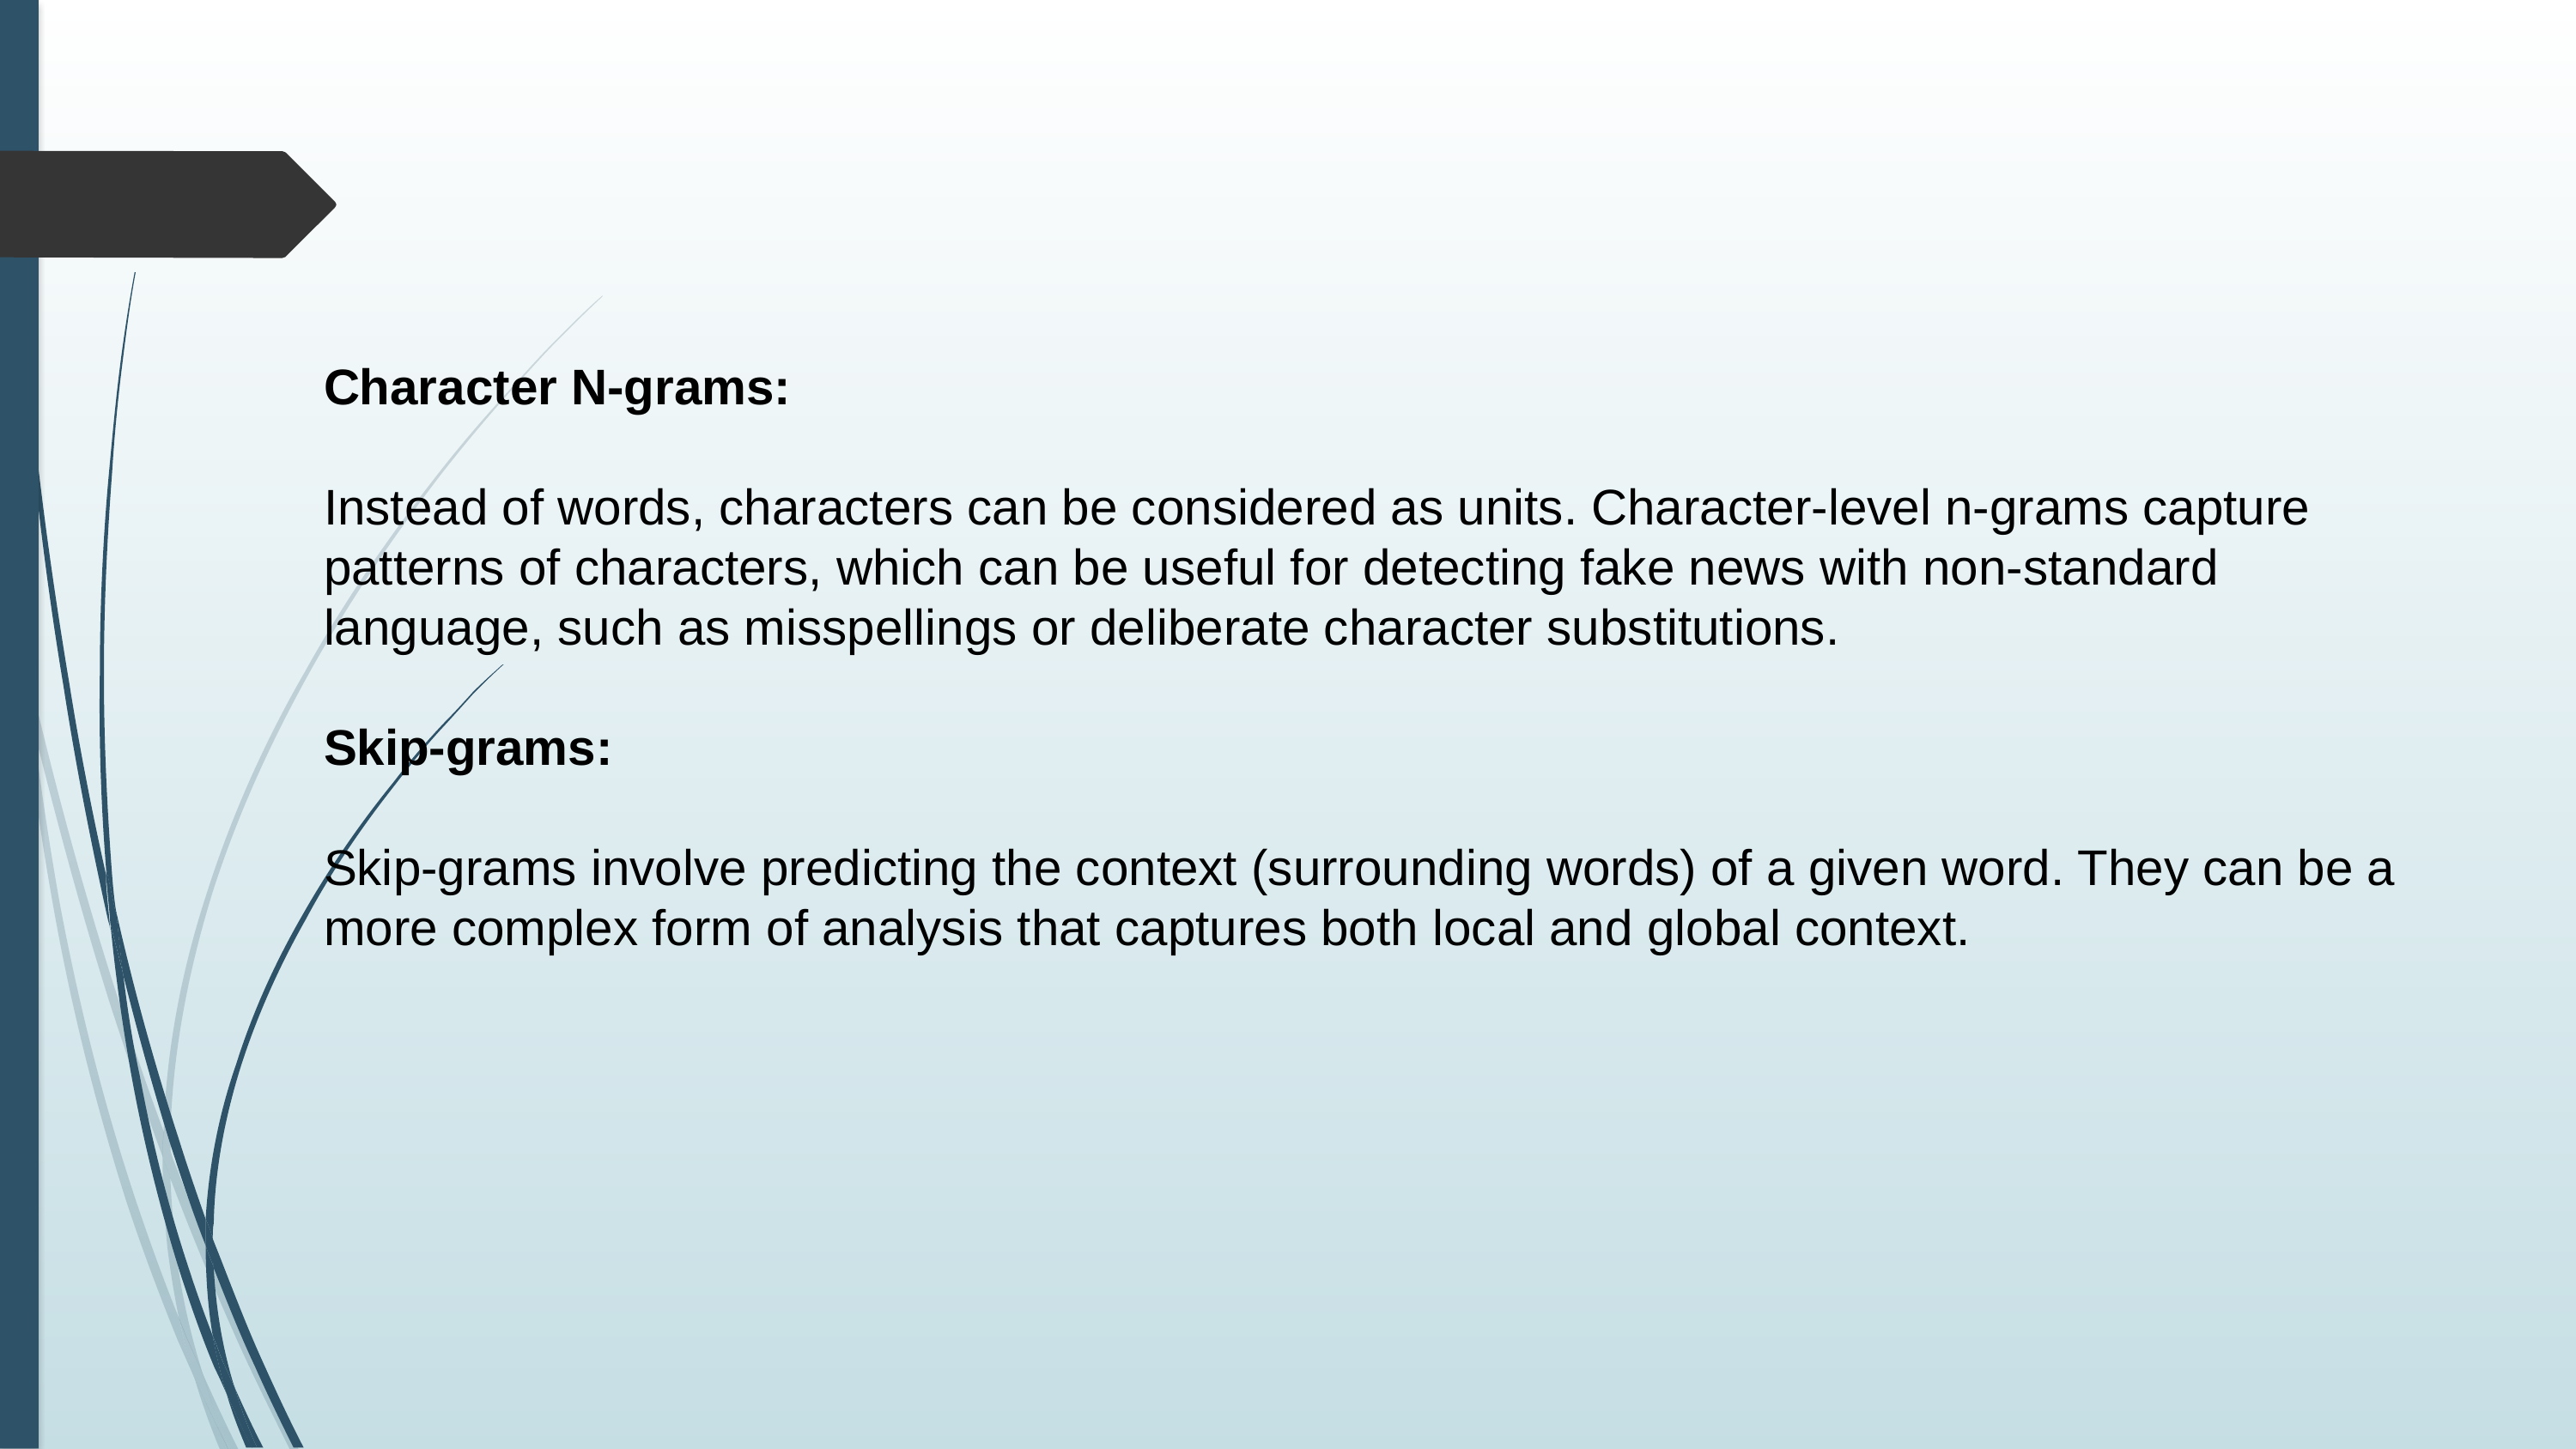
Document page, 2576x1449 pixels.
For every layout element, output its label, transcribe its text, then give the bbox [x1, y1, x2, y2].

text_box Character N-grams: Instead of words, characters can be considered as units. Character-level n-grams capture patterns of characters, which can be useful for detecting fake news with non-standard language, such as misspellings or deliberate character substitutions. Skip-grams: Skip-grams involve predicting the context (surrounding words) of a given word. They can be a more complex form of analysis that captures both local and global context. [311, 349, 2412, 962]
